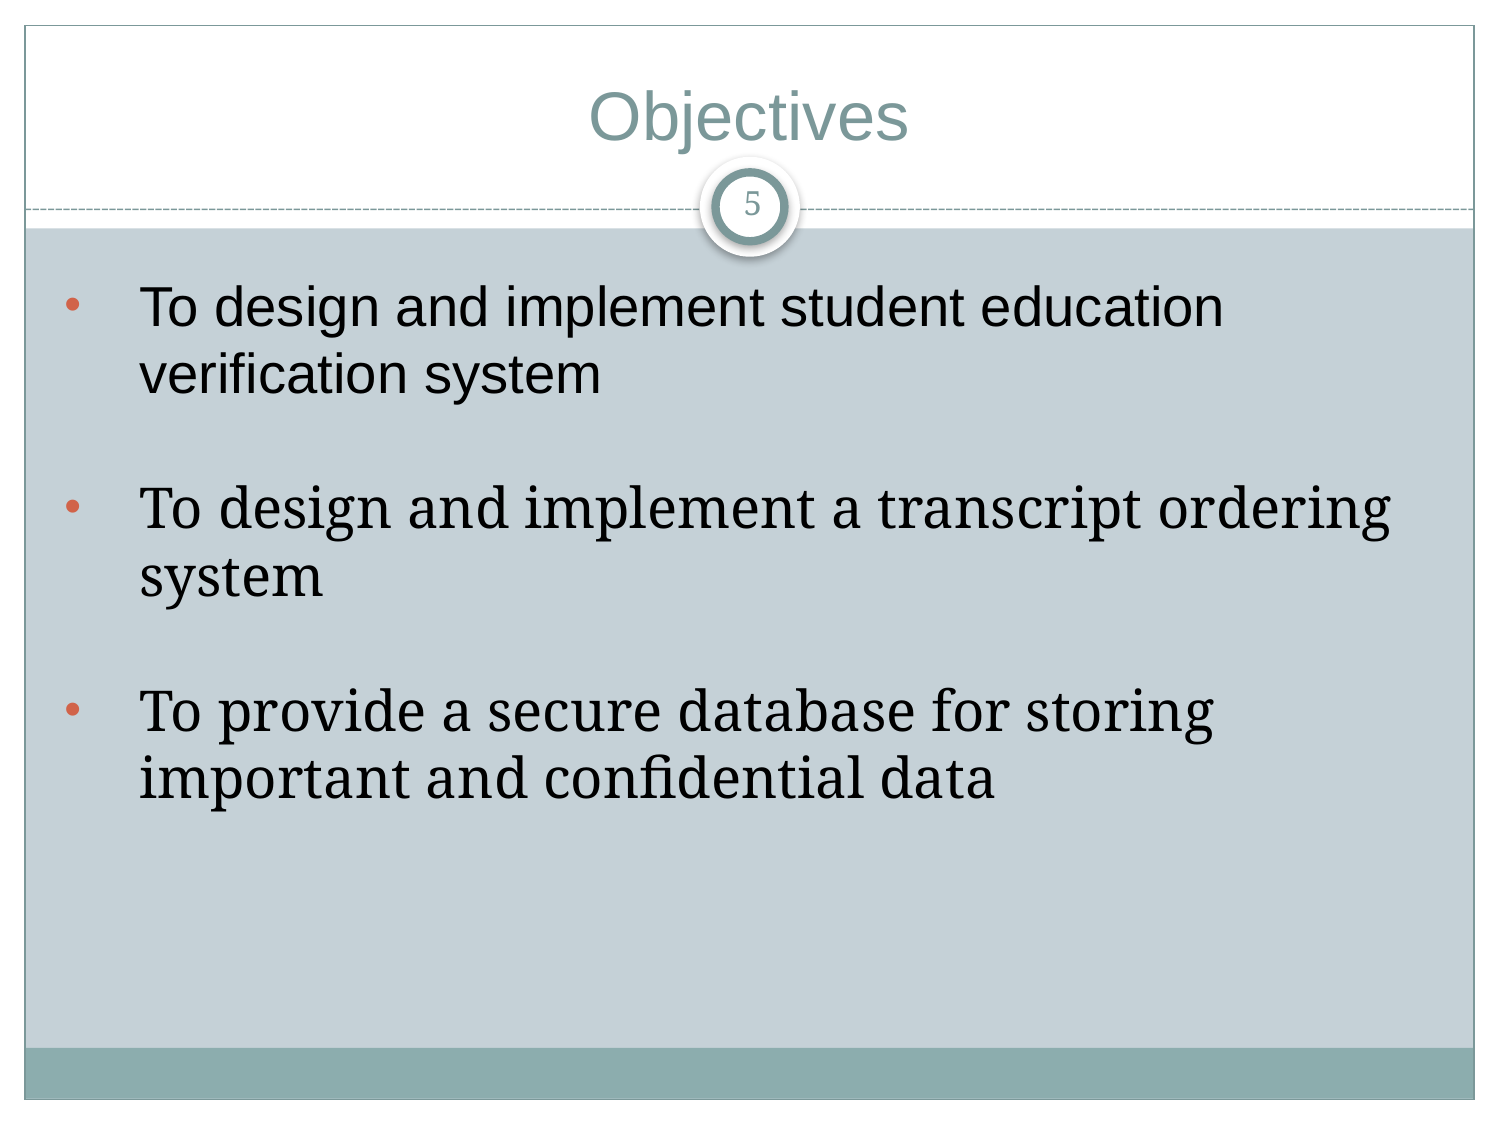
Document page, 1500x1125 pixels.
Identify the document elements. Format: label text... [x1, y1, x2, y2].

text_box To design and implement student education verification system To design and implement a transcript ordering system To provide a secure database for storing important and confidential data [49, 262, 1488, 953]
text_box Objectives [49, 37, 1450, 162]
text_box <number> [715, 168, 791, 241]
